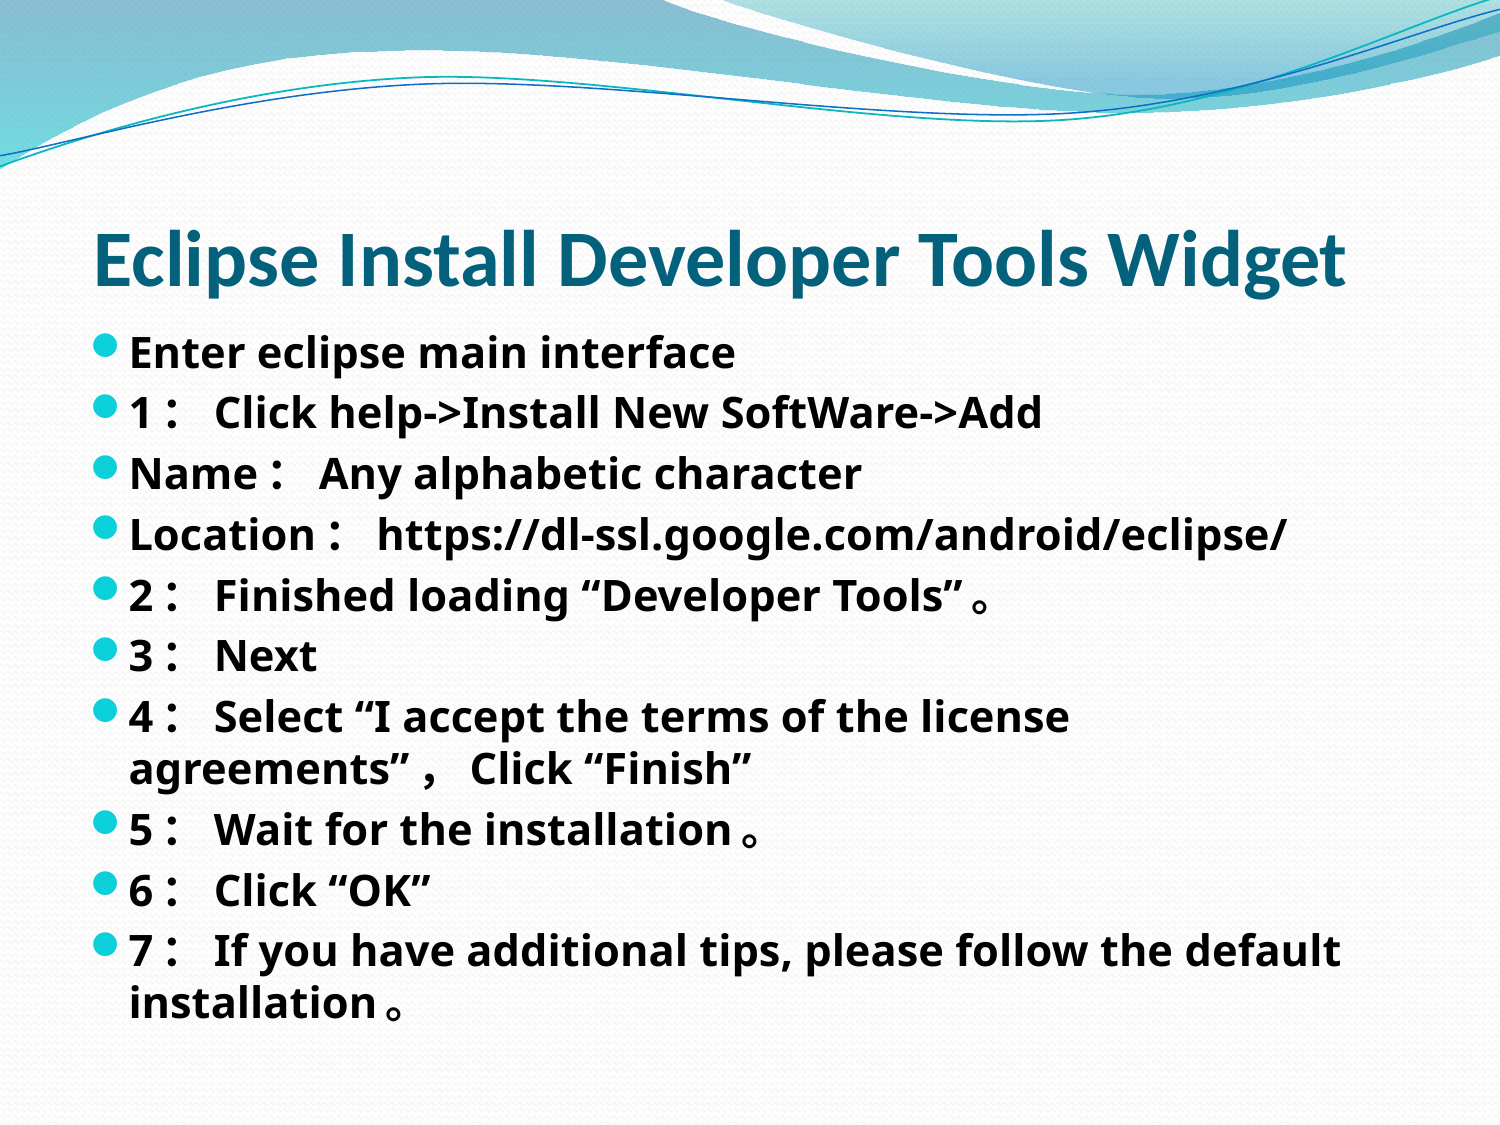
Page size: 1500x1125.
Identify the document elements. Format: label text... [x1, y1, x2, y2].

list Enter eclipse main interface 1：Click help->Install New SoftWare->Add Name：Any alphabetic character Location：https://dl-ssl.google.com/android/eclipse/ 2：Finished loading “Developer Tools”。 3：Next 4：Select “I accept the terms of the license agreements”，Click “Finish” 5：Wait for the installation。 6：Click “OK” 7：If you have additional tips, please follow the default installation。 [75, 317, 1425, 1038]
title Eclipse Install Developer Tools Widget [75, 115, 1425, 303]
